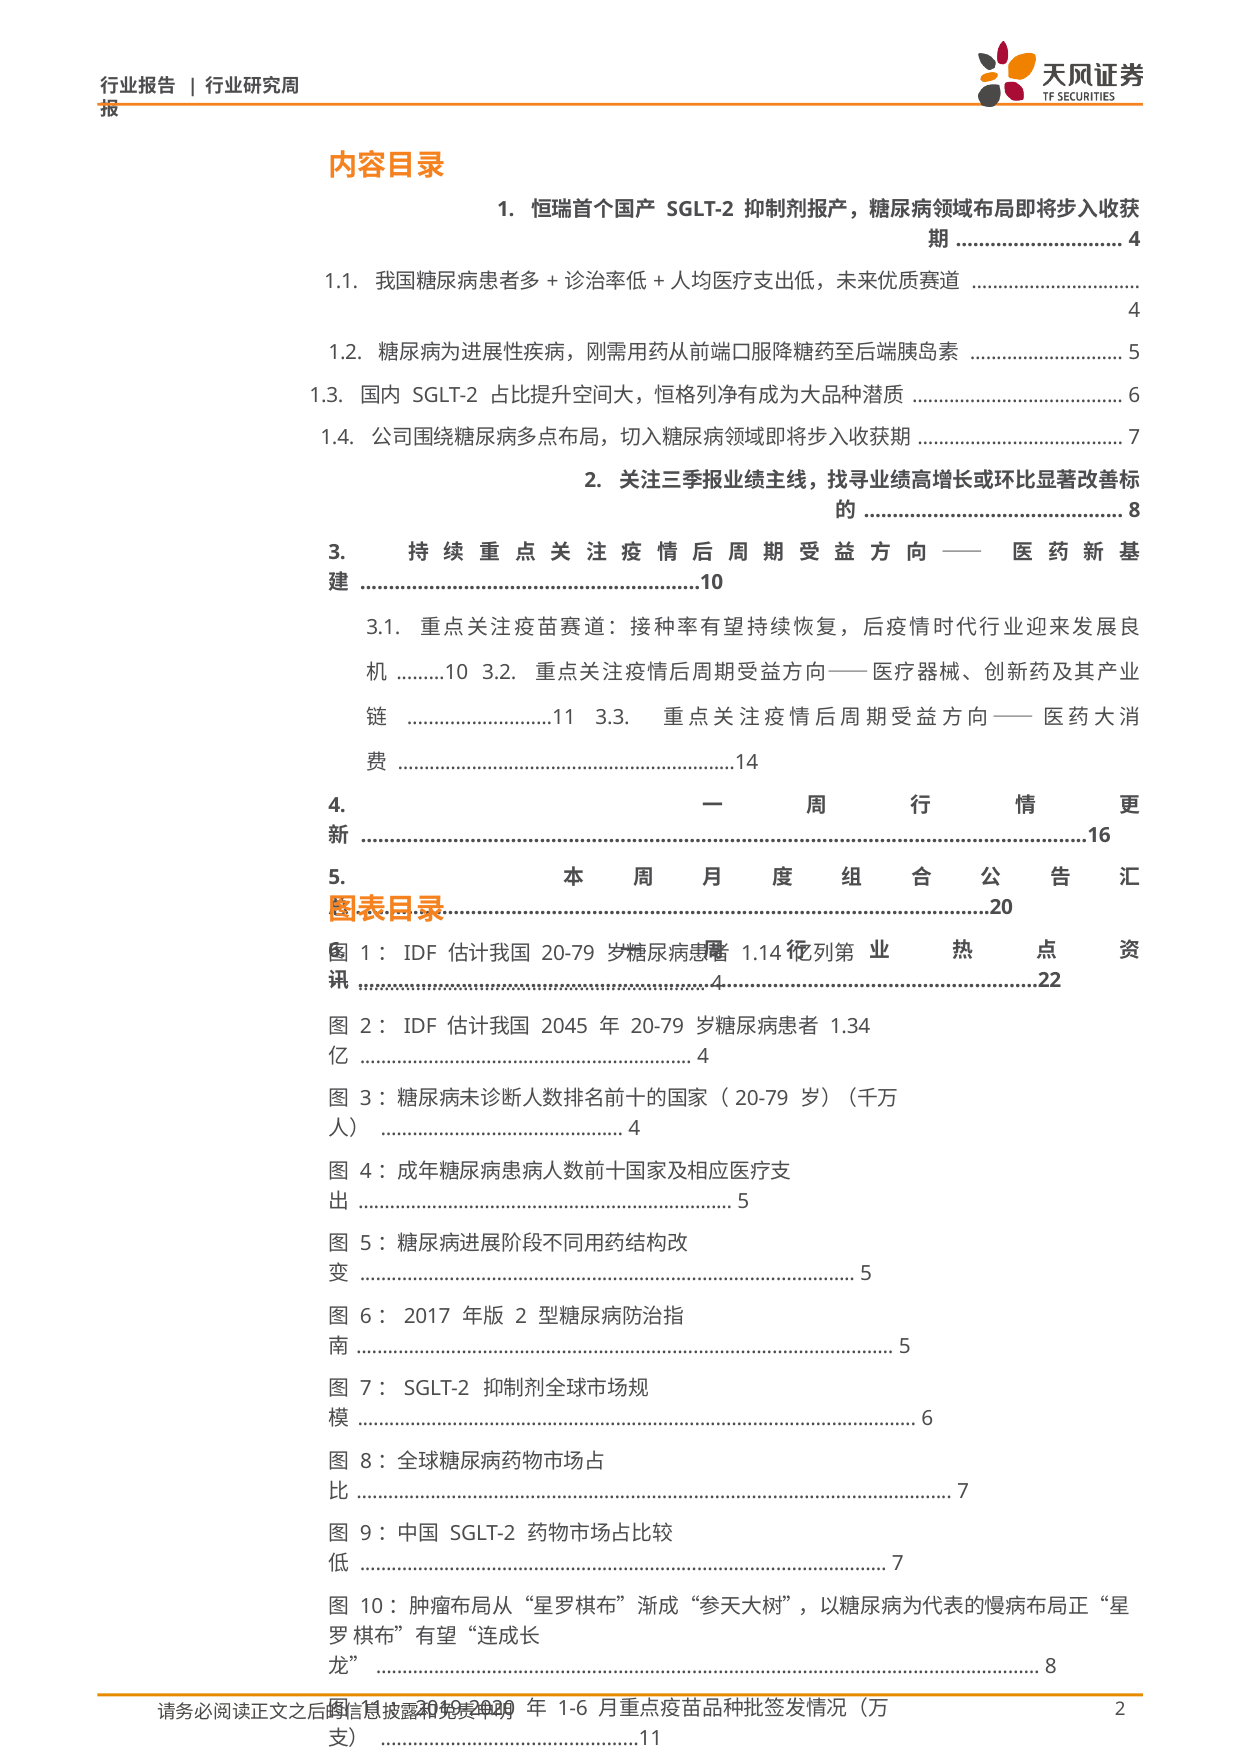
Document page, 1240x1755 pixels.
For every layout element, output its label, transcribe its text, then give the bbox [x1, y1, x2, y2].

table_cell 图表目录 [307, 855, 1143, 931]
text_box [97, 1693, 307, 1697]
text_box 行业报告 | 行业研究周报 [98, 114, 307, 119]
table_header 内容目录 [307, 114, 1143, 187]
table_cell 1. 恒瑞首个国产 SGLT-2 抑制剂报产，糖尿病领域布局即将步入收获期............................. 4 1.1. 我国糖尿病患者多+诊治率低+人均医疗支出低，未来优质赛道 ................................ 4 1.2. 糖尿病为进展性疾病，刚需用药从前端口服降糖药至后端胰岛素 ............................. 5 1.3. 国内 SGLT-2 占比提升空间大，恒格列净有成为大品种潜质........................................ 6 1.4. 公司围绕糖尿病多点布局，切入糖尿病领域即将步入收获期....................................... 7 2. 关注三季报业绩主线，找寻业绩高增长或环比显著改善标的............................................. 8 3. 持续重点关注疫情后周期受益方向——医药新基建 ...........................................................10 3.1. 重点关注疫苗赛道：接种率有望持续恢复，后疫情时代行业迎来发展良机.........10 3.2. 重点关注疫情后周期受益方向——医疗器械、创新药及其产业链 ...........................11 3.3. 重点关注疫情后周期受益方向——医药大消费 ................................................................14 4. 一周行情更新 ..............................................................................................................................16 5. 本周月度组合公告汇总..............................................................................................................20 6. 一周行业热点资讯......................................................................................................................22 [307, 187, 1143, 855]
slide_number 10 [1108, 1701, 1141, 1755]
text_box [97, 41, 1144, 107]
table_cell 图 1：IDF 估计我国 20-79 岁糖尿病患者 1.14 亿列第一.................................................................. 4 图 2：IDF 估计我国 2045 年 20-79 岁糖尿病患者 1.34 亿 ............................................................... 4 图 3：糖尿病未诊断人数排名前十的国家（20-79 岁）（千万人） .............................................. 4 图 4：成年糖尿病患病人数前十国家及相应医疗支出....................................................................... 5 图 5：糖尿病进展阶段不同用药结构改变 .............................................................................................. 5 图 6：2017 年版 2 型糖尿病防治指南...................................................................................................... 5 图 7：SGLT-2 抑制剂全球市场规模.......................................................................................................... 6 图 8：全球糖尿病药物市场占比................................................................................................................. 7 图 9：中国 SGLT-2 药物市场占比较低 .................................................................................................... 7 图 10：肿瘤布局从“星罗棋布”渐成“参天大树”，以糖尿病为代表的慢病布局正“星罗 棋布”有望“连成长龙”.............................................................................................................................. 8 图 11：2019-2020 年 1-6 月重点疫苗品种批签发情况（万支） ................................................11 图 12：美国 ICU 床位占医院总床位比例 ..............................................................................................12 图 13：美国每 10 万人拥有 ICU 床位数（张） ..................................................................................12 图 14：2010-2020.3 全国不同机构诊疗量变化情况（累计值）（万） ......................................14 图 15：我国零售药店销售规模（亿元）及增长（右轴 %） .........................................................15 图 16：四家上市连锁药店的市场历年收入增速情况 .......................................................................15 图 17：医药板块与其他板块涨跌幅比较 ..............................................................................................16 图 18：医药板块 PE 及相对 A 股溢价率（TTM，整体法，剔除负值） ....................................17 图 19：医药各板块周涨跌幅......................................................................................................................18 图 20：医药各板块交易量和交易金额变化..........................................................................................18 [307, 931, 1143, 1755]
footer 请务必阅读正文之后的信息披露和免责申明 [154, 1699, 516, 1755]
